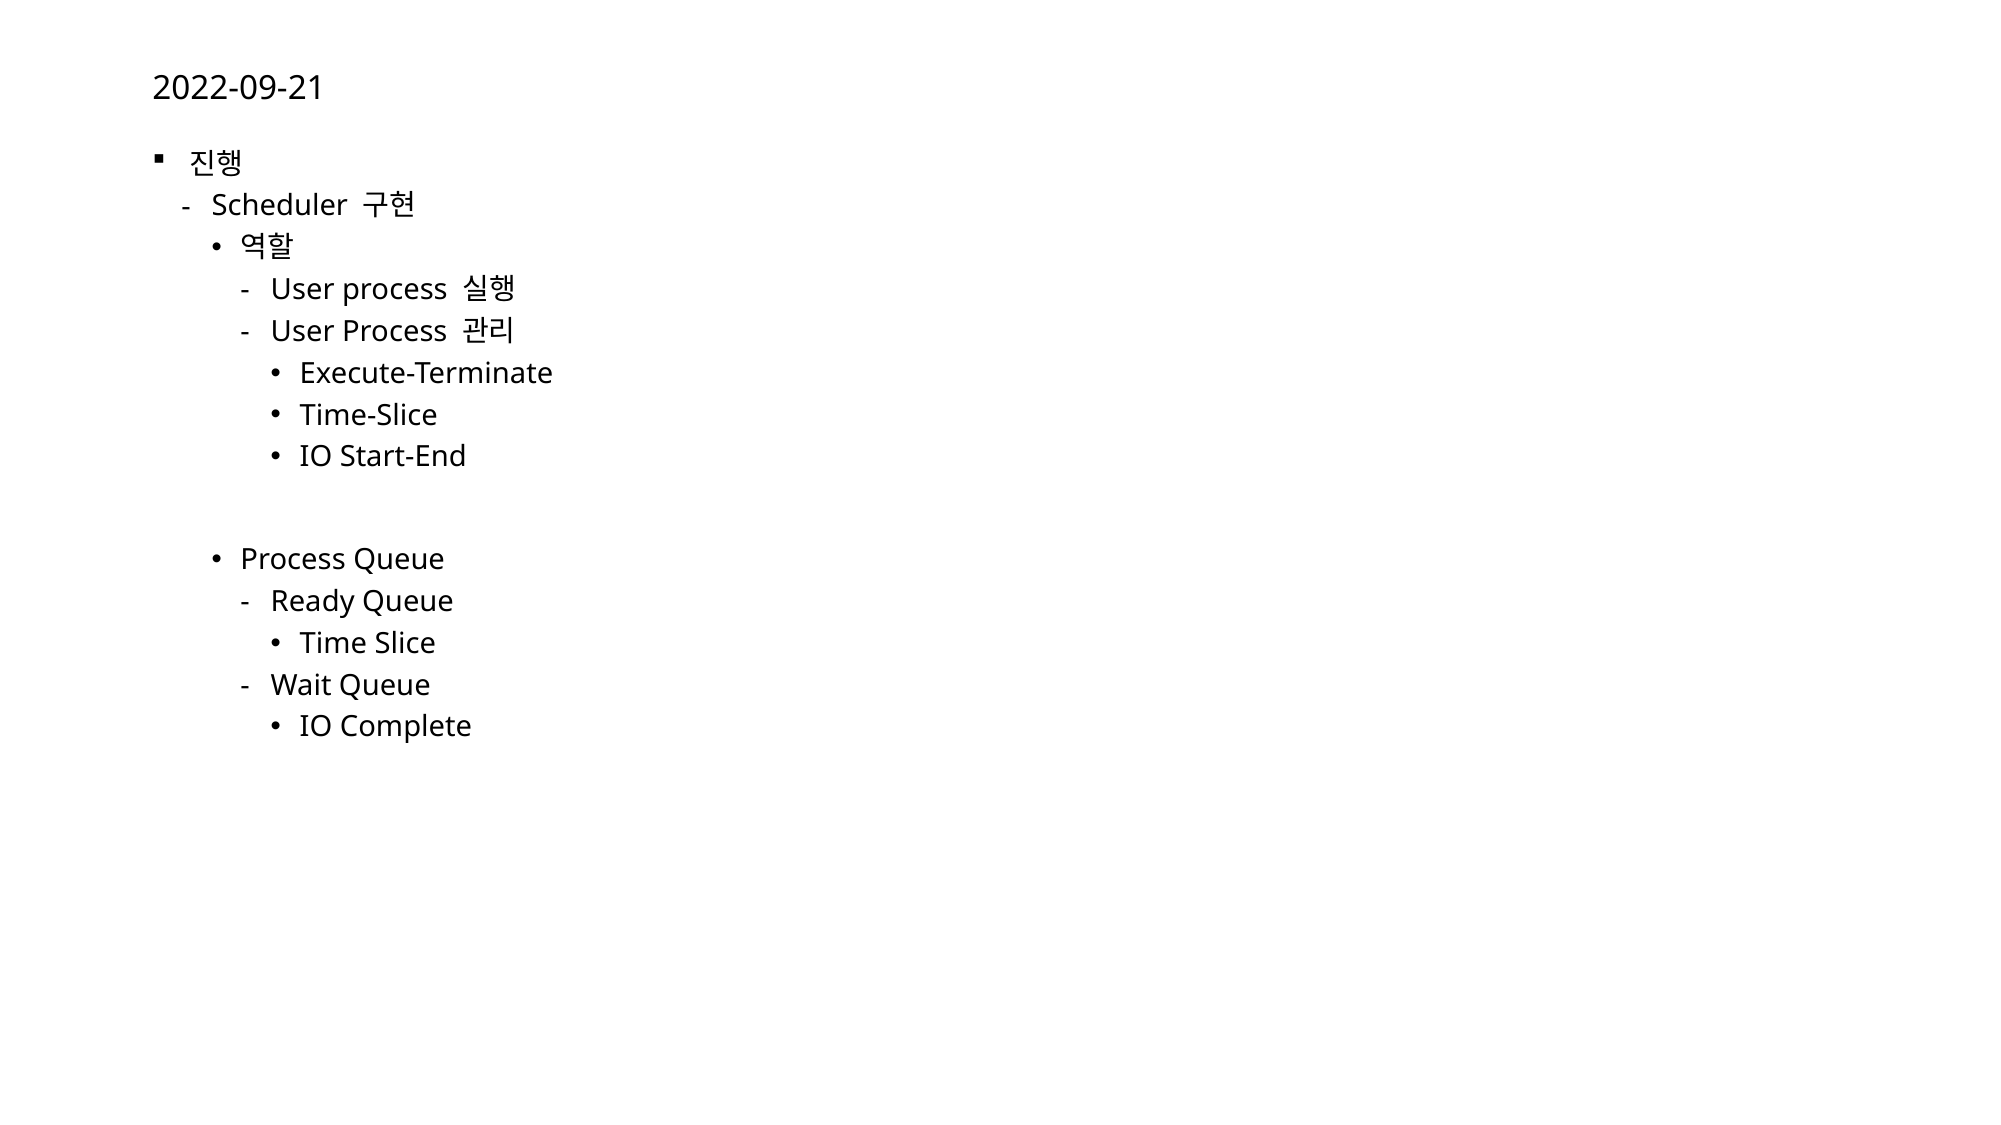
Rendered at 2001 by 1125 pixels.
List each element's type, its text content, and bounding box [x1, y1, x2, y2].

title 2022-09-21 [137, 59, 1863, 119]
list 진행 Scheduler 구현 역할 User process 실행 User Process 관리 Execute-Terminate Time-Slice IO Start-End Process Queue Ready Queue Time Slice Wait Queue IO Complete [137, 141, 941, 1014]
